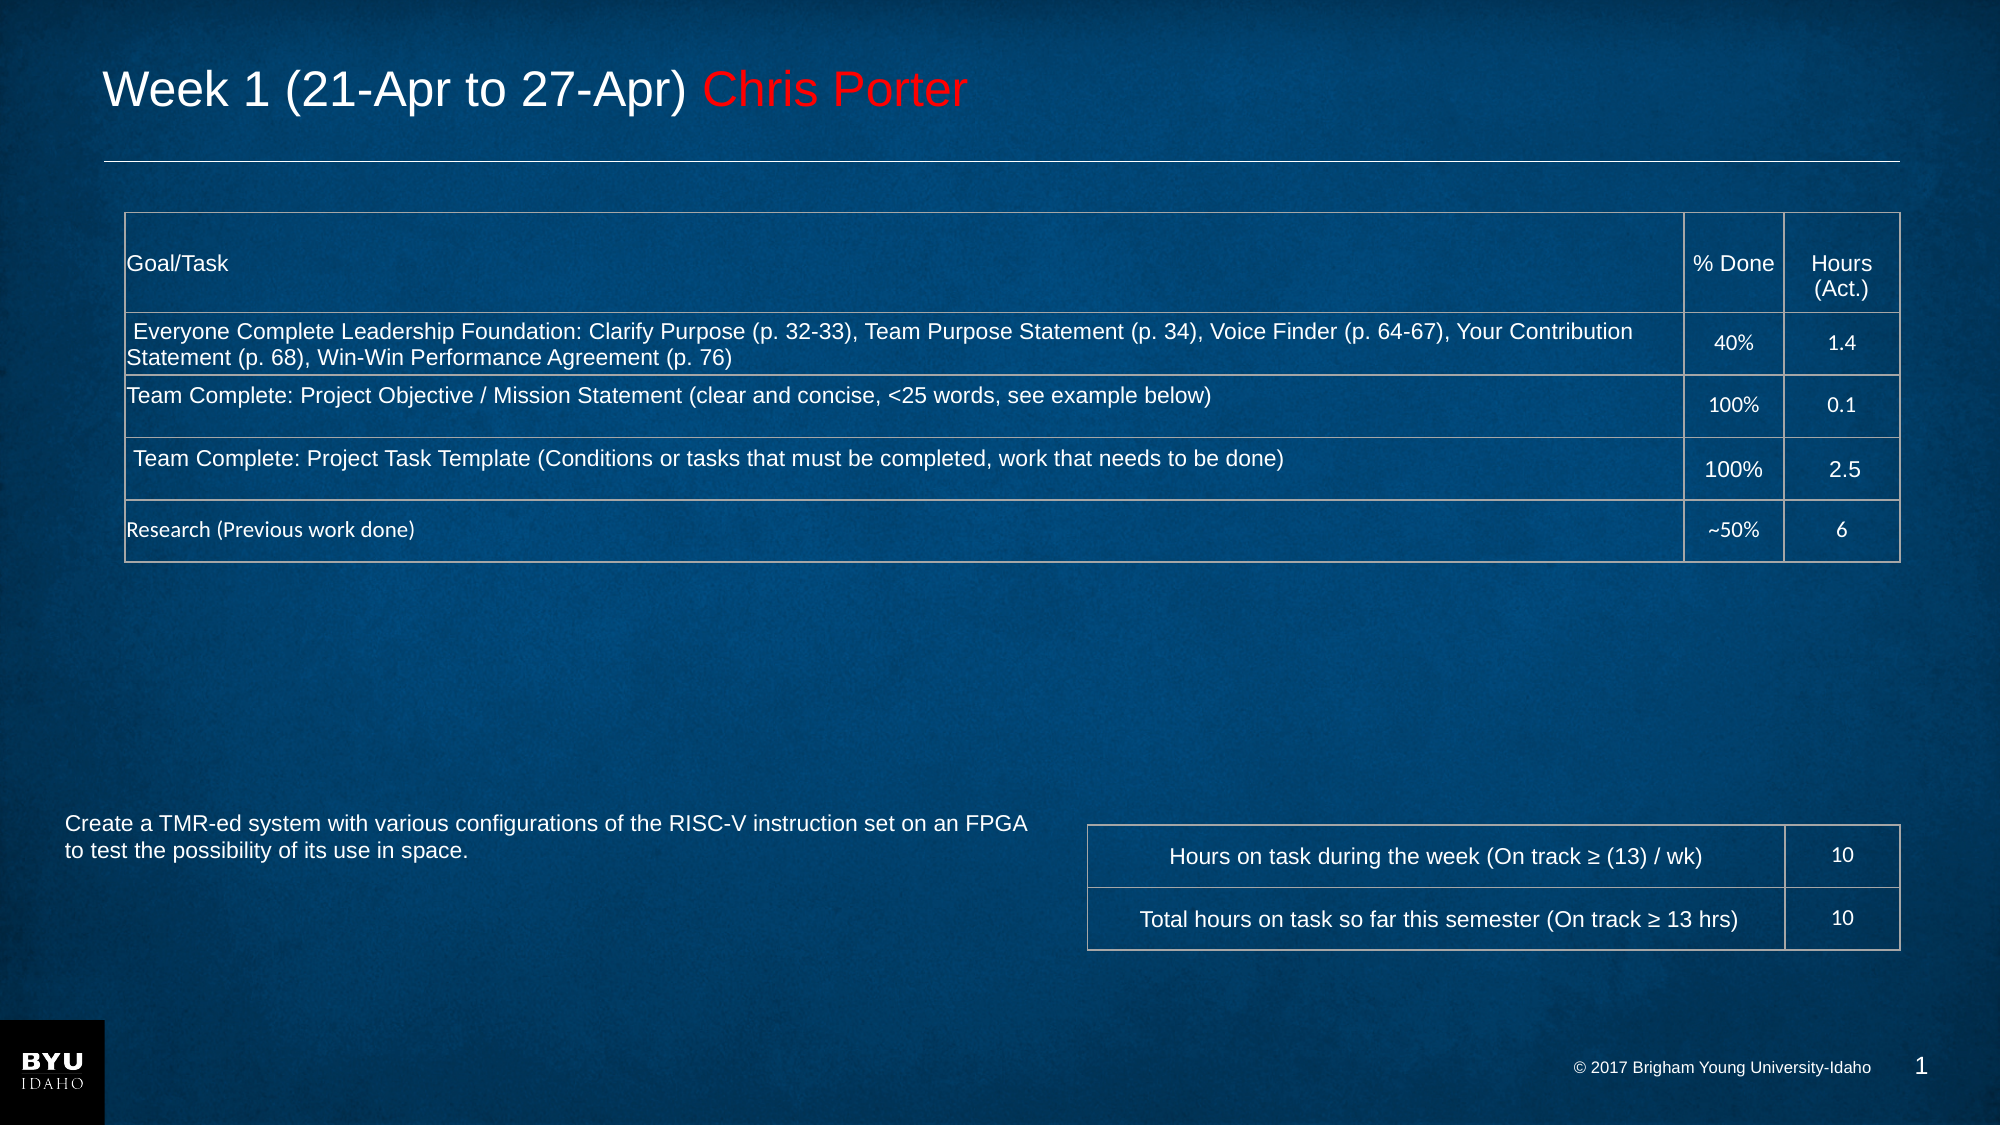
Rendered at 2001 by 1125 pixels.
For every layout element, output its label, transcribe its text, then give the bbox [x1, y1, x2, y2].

table_header % Done [1685, 213, 1783, 312]
table_cell 100% [1685, 438, 1783, 499]
table_header Hours (Act.) [1785, 213, 1899, 312]
table_cell 0.​1 [1785, 376, 1899, 437]
table_cell Research (Previous work done) [126, 501, 1683, 561]
table_cell 6 [1785, 501, 1899, 561]
picture [0, 0, 2000, 1125]
table_cell 2.5 [1785, 438, 1899, 499]
text_box Create a TMR-ed system with various configurations of the RISC-V instruction set on an FPGA to test the possibility of its use in space. [49, 800, 1067, 898]
table_cell 100% [1685, 376, 1783, 437]
table_header Goal/Task [126, 213, 1683, 312]
table_cell Team Complete: Project Objective / Mission Statement (clear and concise, <25 words, see example below) [126, 376, 1683, 437]
table_cell 40% [1685, 313, 1783, 374]
table_cell Everyone Complete Leadership Foundation: Clarify Purpose (p. 32-33), Team Purpose Statement (p. 34), Voice Finder (p. 64-67), Your Contribution Statement (p. 68), Win-Win Performance Agreement (p. 76) [126, 313, 1683, 374]
table_cell Total hours on task so far this semester (On track ≥ 13 hrs) [1088, 888, 1784, 949]
table_header 10 [1786, 826, 1899, 887]
table_cell 10 [1786, 888, 1899, 949]
table_header Hours on task during the week (On track ≥ (13) / wk) [1088, 826, 1784, 887]
table_cell Team Complete: Project Task Template (Conditions or tasks that must be completed, work that needs to be done) [126, 438, 1683, 499]
table_cell ~50% [1685, 501, 1783, 561]
table_cell 1.4 [1785, 313, 1899, 374]
title Week 1 (21-Apr to 27-Apr) Chris Porter [87, 12, 1900, 162]
